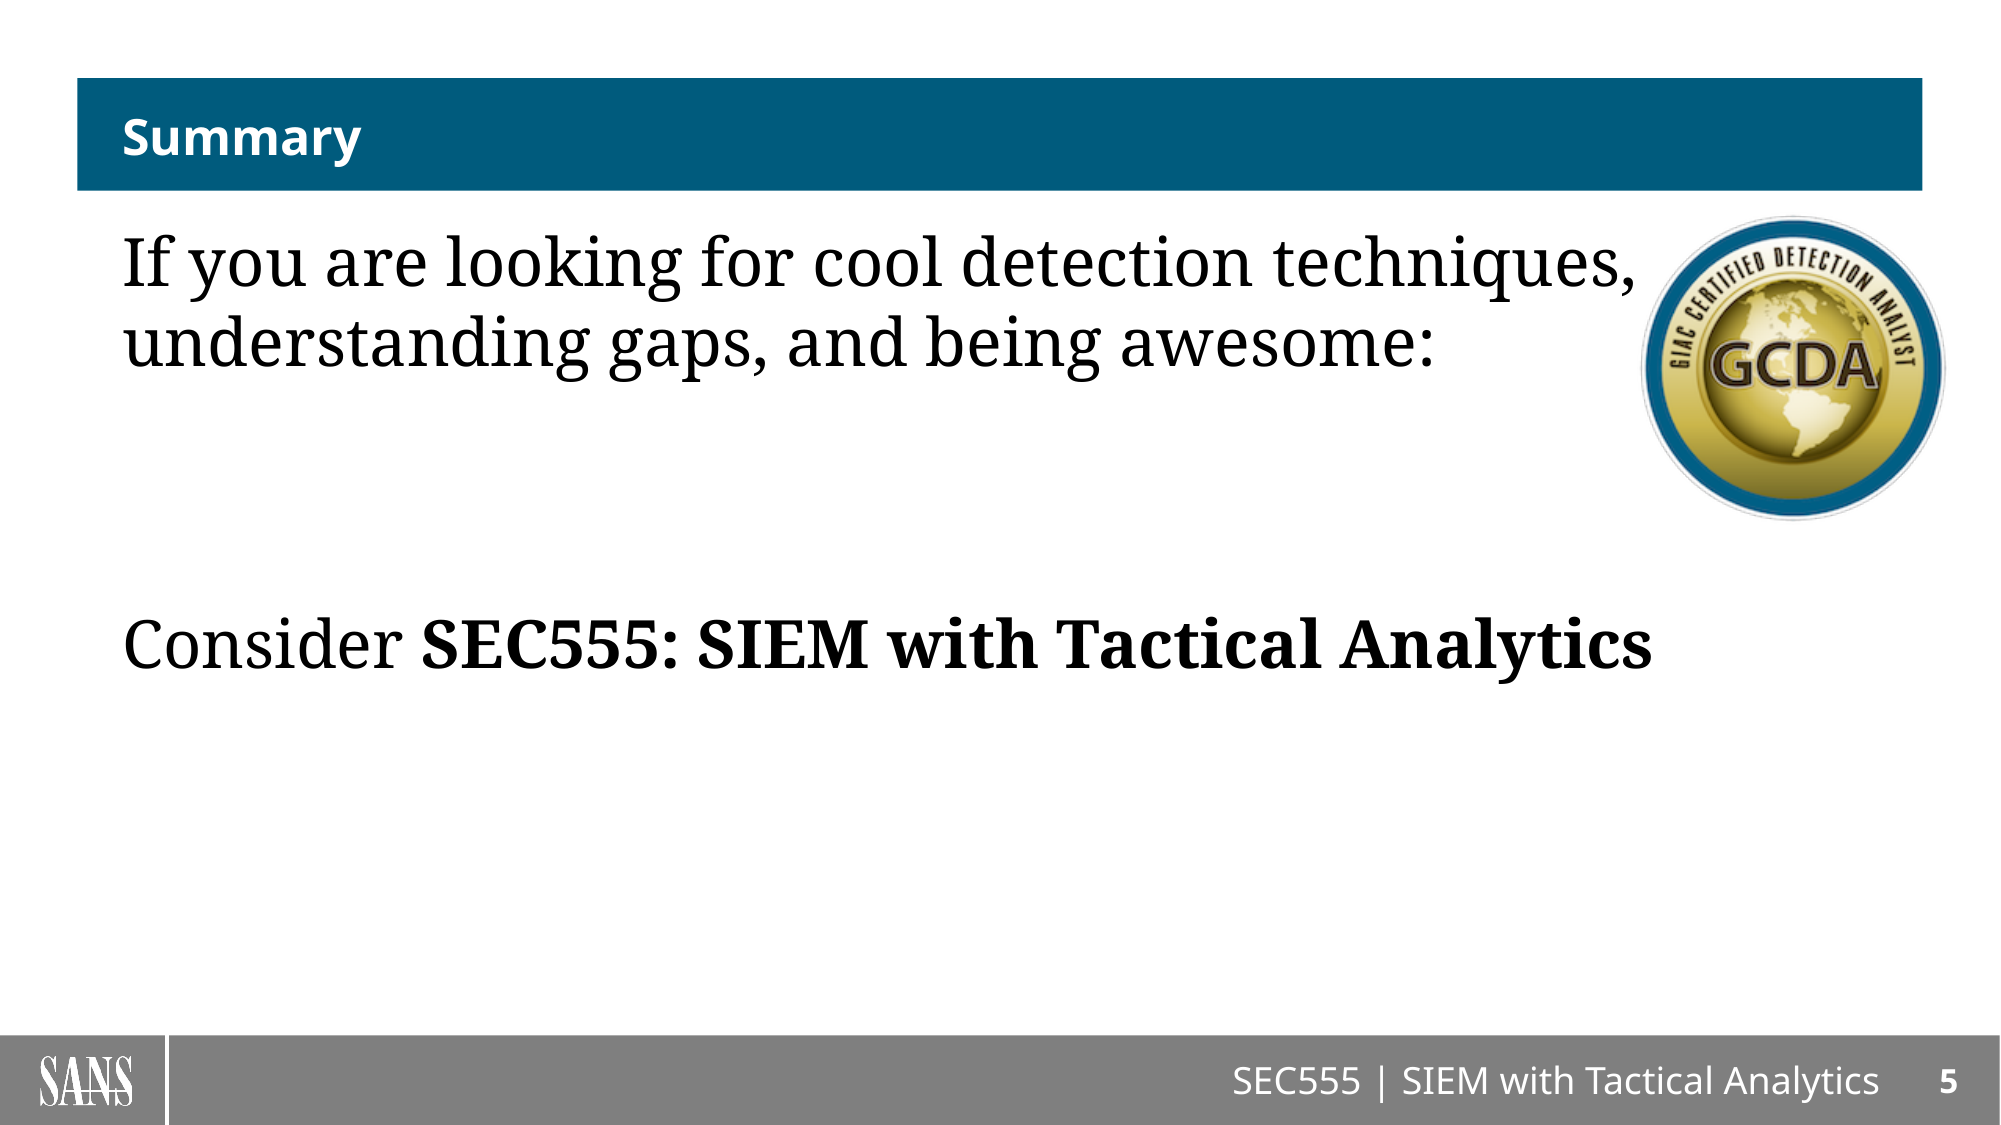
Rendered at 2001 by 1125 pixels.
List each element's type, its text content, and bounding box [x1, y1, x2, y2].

picture [1637, 212, 1950, 525]
list If you are looking for cool detection techniques, understanding gaps, and being awesome: Consider SEC555: SIEM with Tactical Analytics [107, 212, 1893, 1013]
title Summary [107, 78, 1893, 191]
